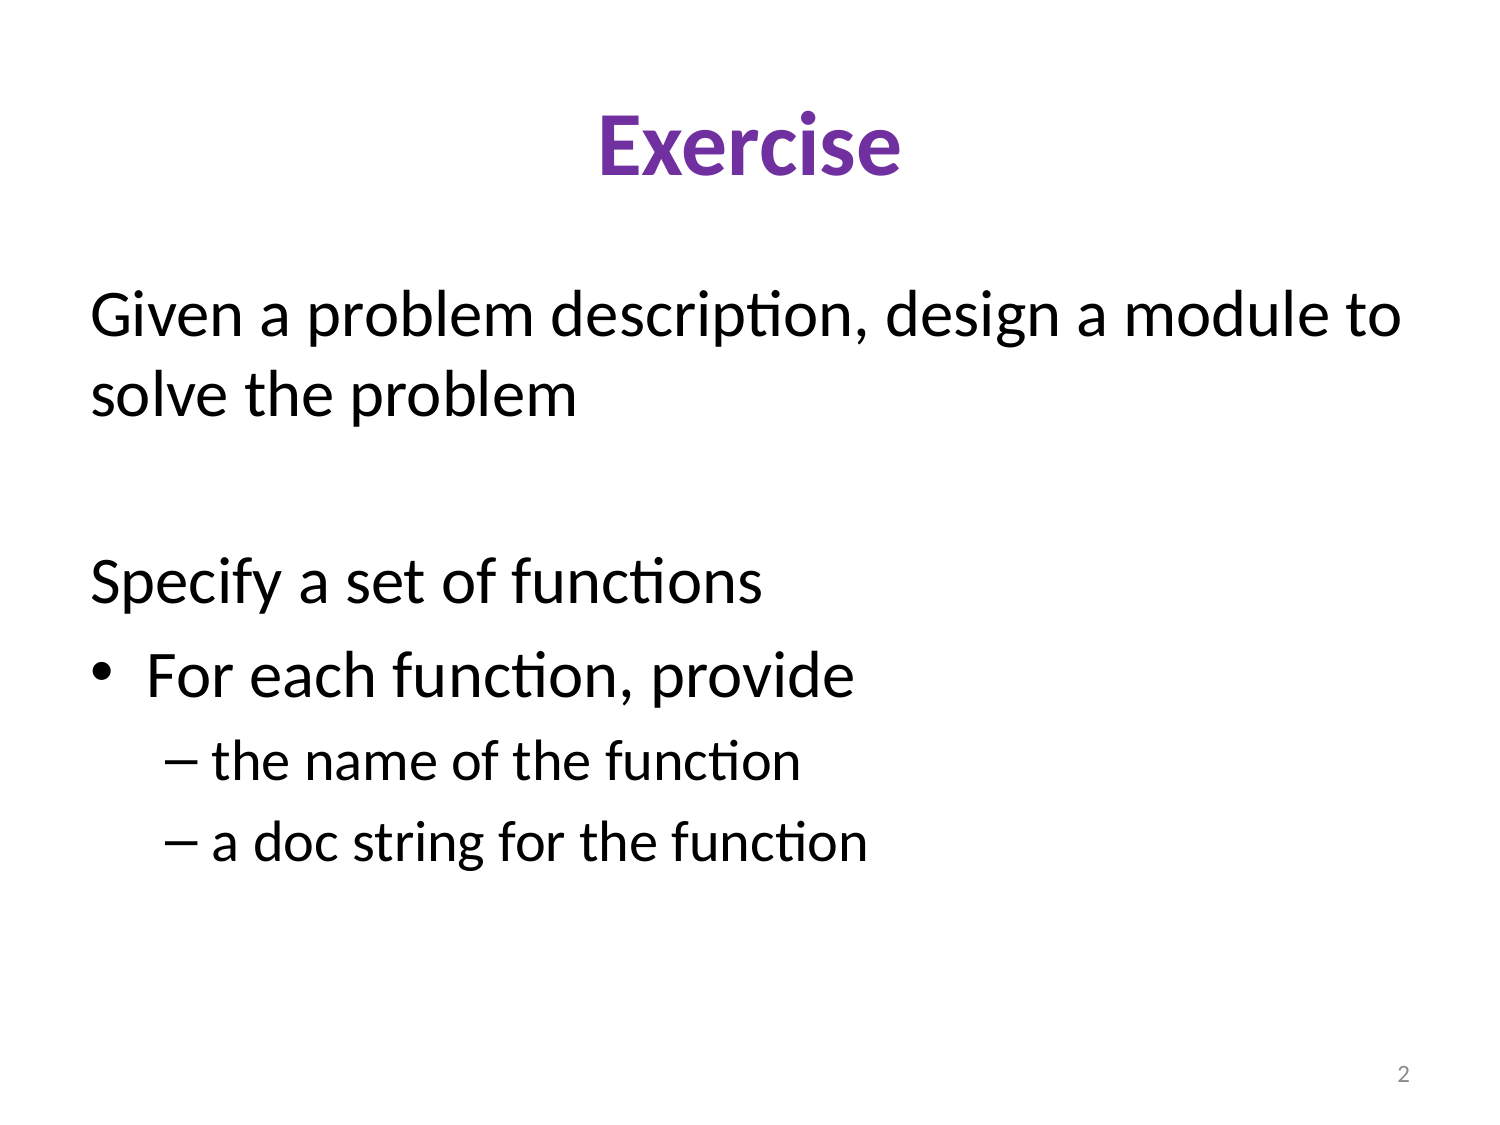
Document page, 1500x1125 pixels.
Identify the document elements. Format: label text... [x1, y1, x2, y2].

list Given a problem description, design a module to solve the problem Specify a set of functions For each function, provide the name of the function a doc string for the function [75, 262, 1425, 1005]
title Exercise [75, 45, 1425, 233]
slide_number 2 [1074, 1042, 1425, 1103]
